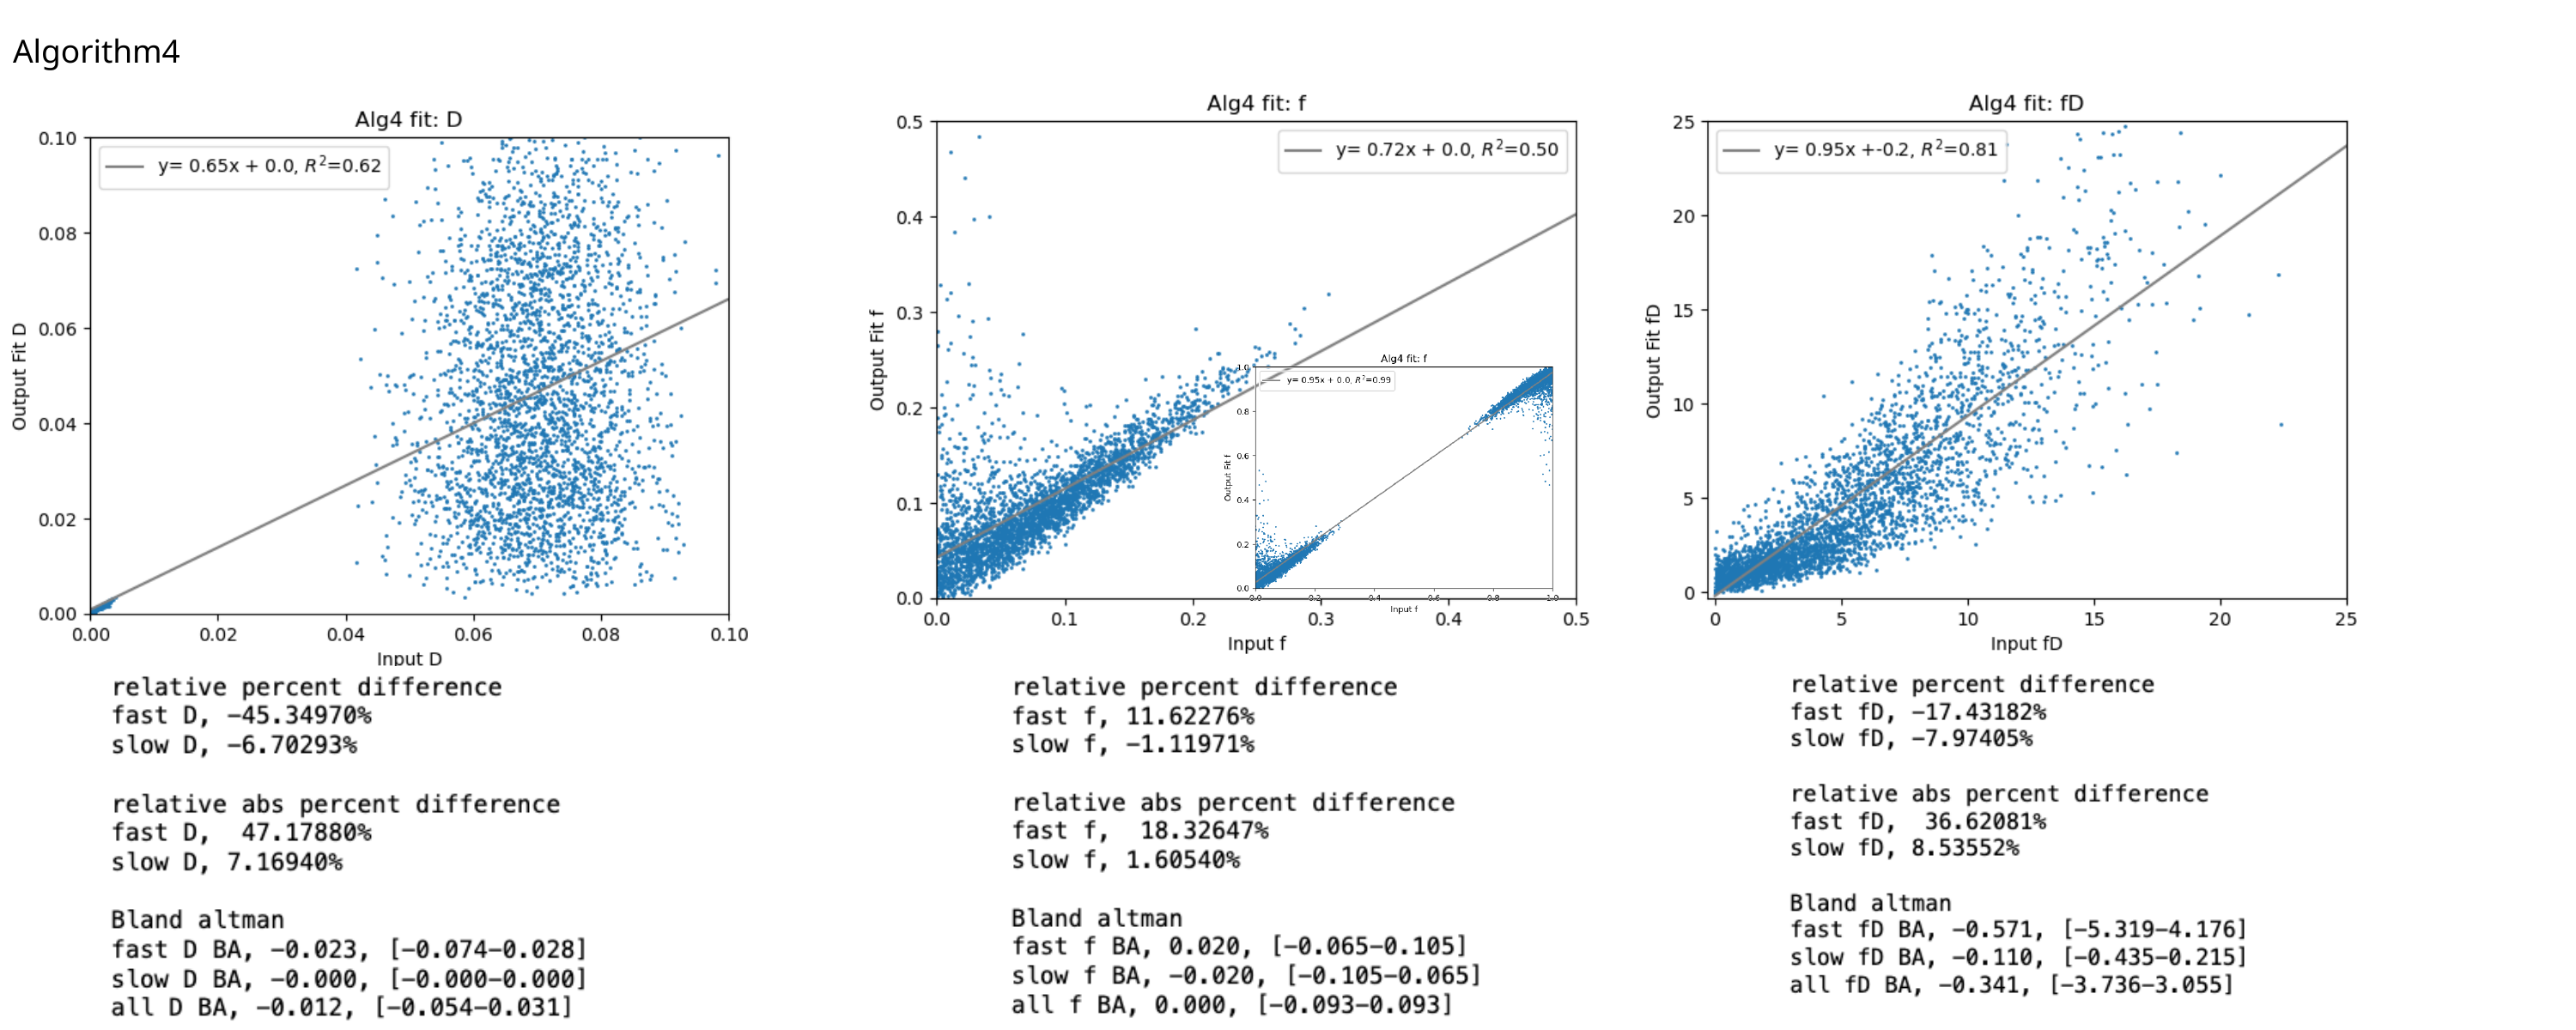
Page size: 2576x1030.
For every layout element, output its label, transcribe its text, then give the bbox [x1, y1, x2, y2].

title Algorithm4 [0, 29, 2222, 77]
picture [1633, 82, 2370, 1002]
picture [858, 82, 1604, 1027]
picture [0, 98, 761, 1030]
